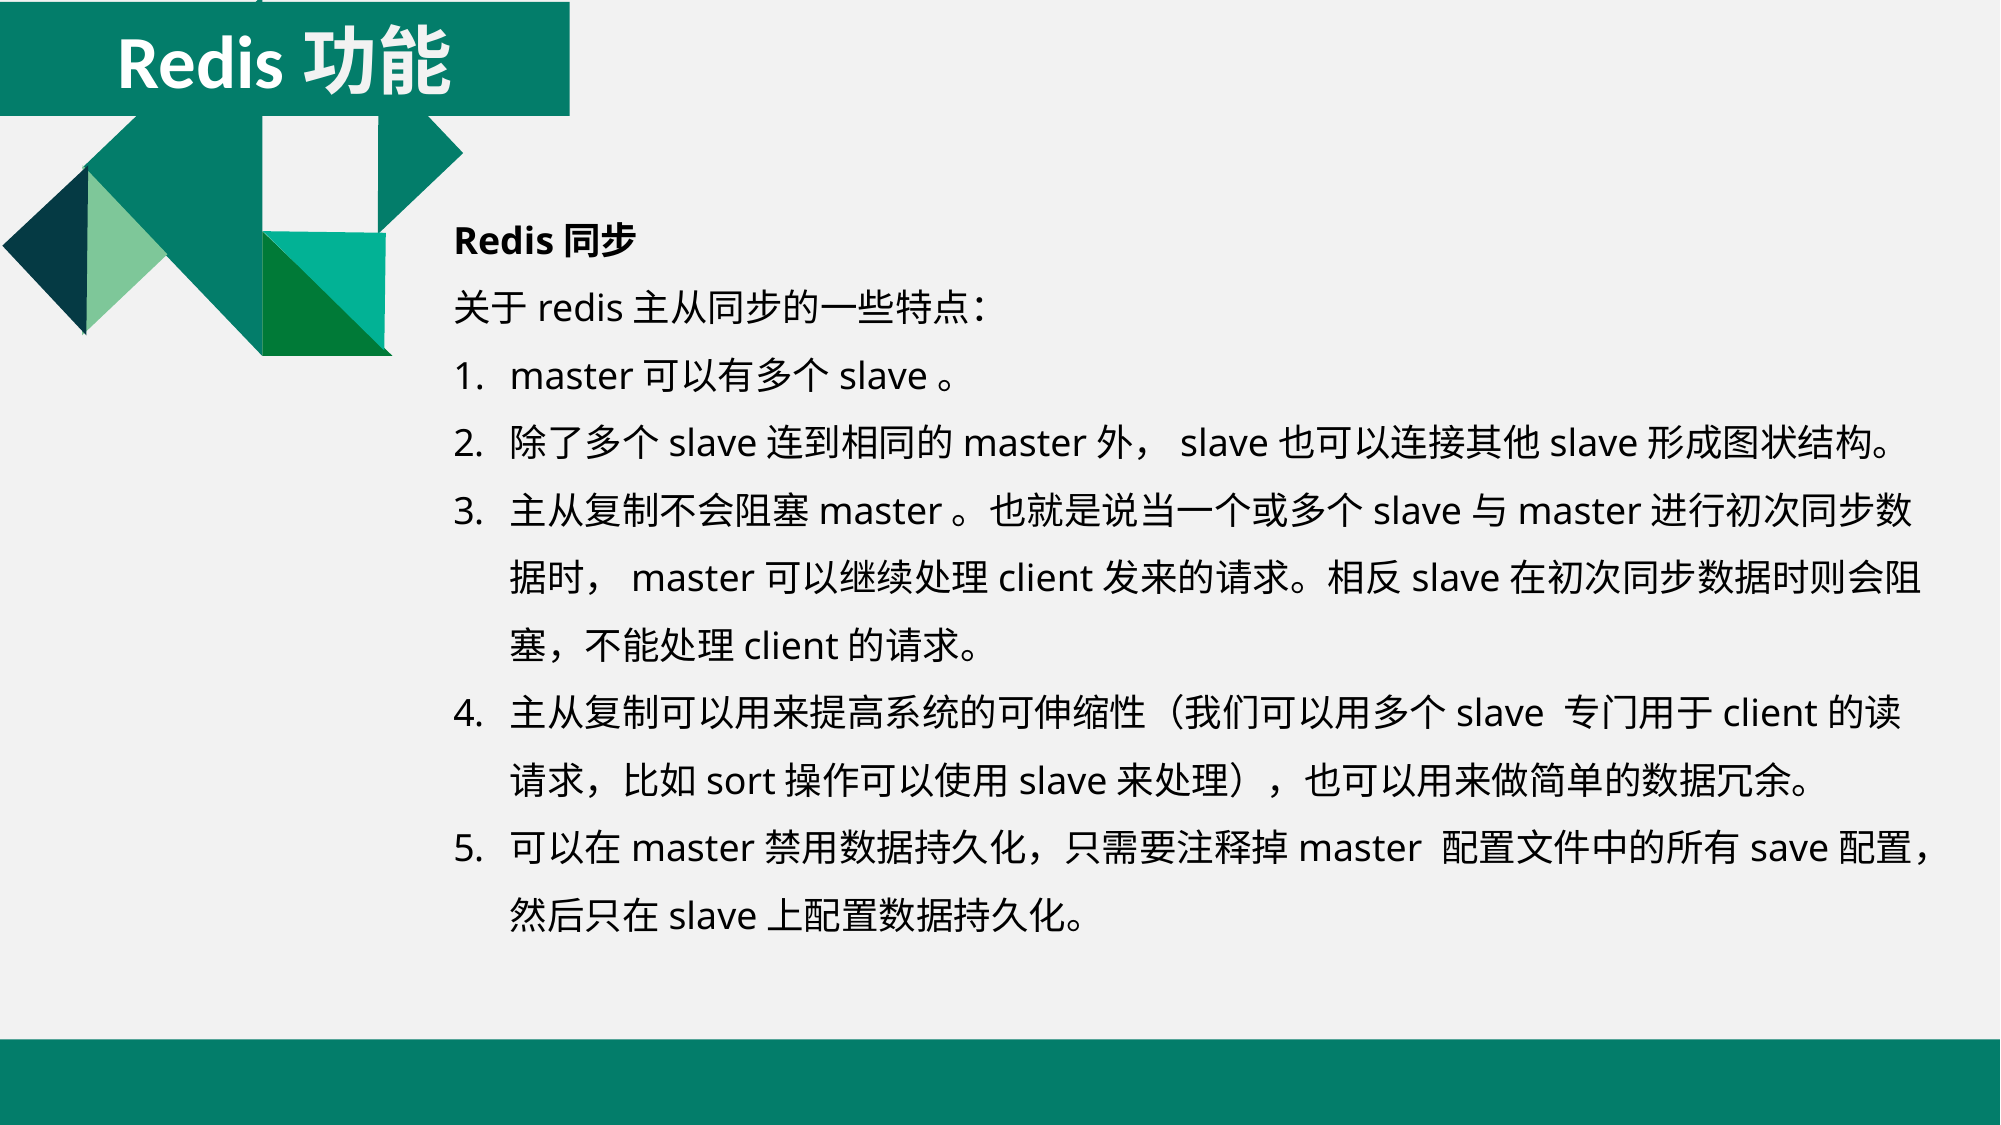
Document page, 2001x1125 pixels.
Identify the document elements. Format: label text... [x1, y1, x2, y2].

text_box Redis功能 [0, 1, 571, 117]
text_box Redis同步 关于redis主从同步的一些特点： master可以有多个slave。 除了多个slave连到相同的master外，slave也可以连接其他slave形成图状结构。 主从复制不会阻塞master。也就是说当一个或多个slave与master进行初次同步数据时，master可以继续处理client发来的请求。相反slave在初次同步数据时则会阻塞，不能处理client的请求。 主从复制可以用来提高系统的可伸缩性（我们可以用多个slave 专门用于client的读请求，比如sort操作可以使用slave来处理），也可以用来做简单的数据冗余。 可以在master禁用数据持久化，只需要注释掉master 配置文件中的所有save配置，然后只在slave上配置数据持久化。 [438, 186, 1941, 945]
text_box [0, 1038, 2000, 1125]
